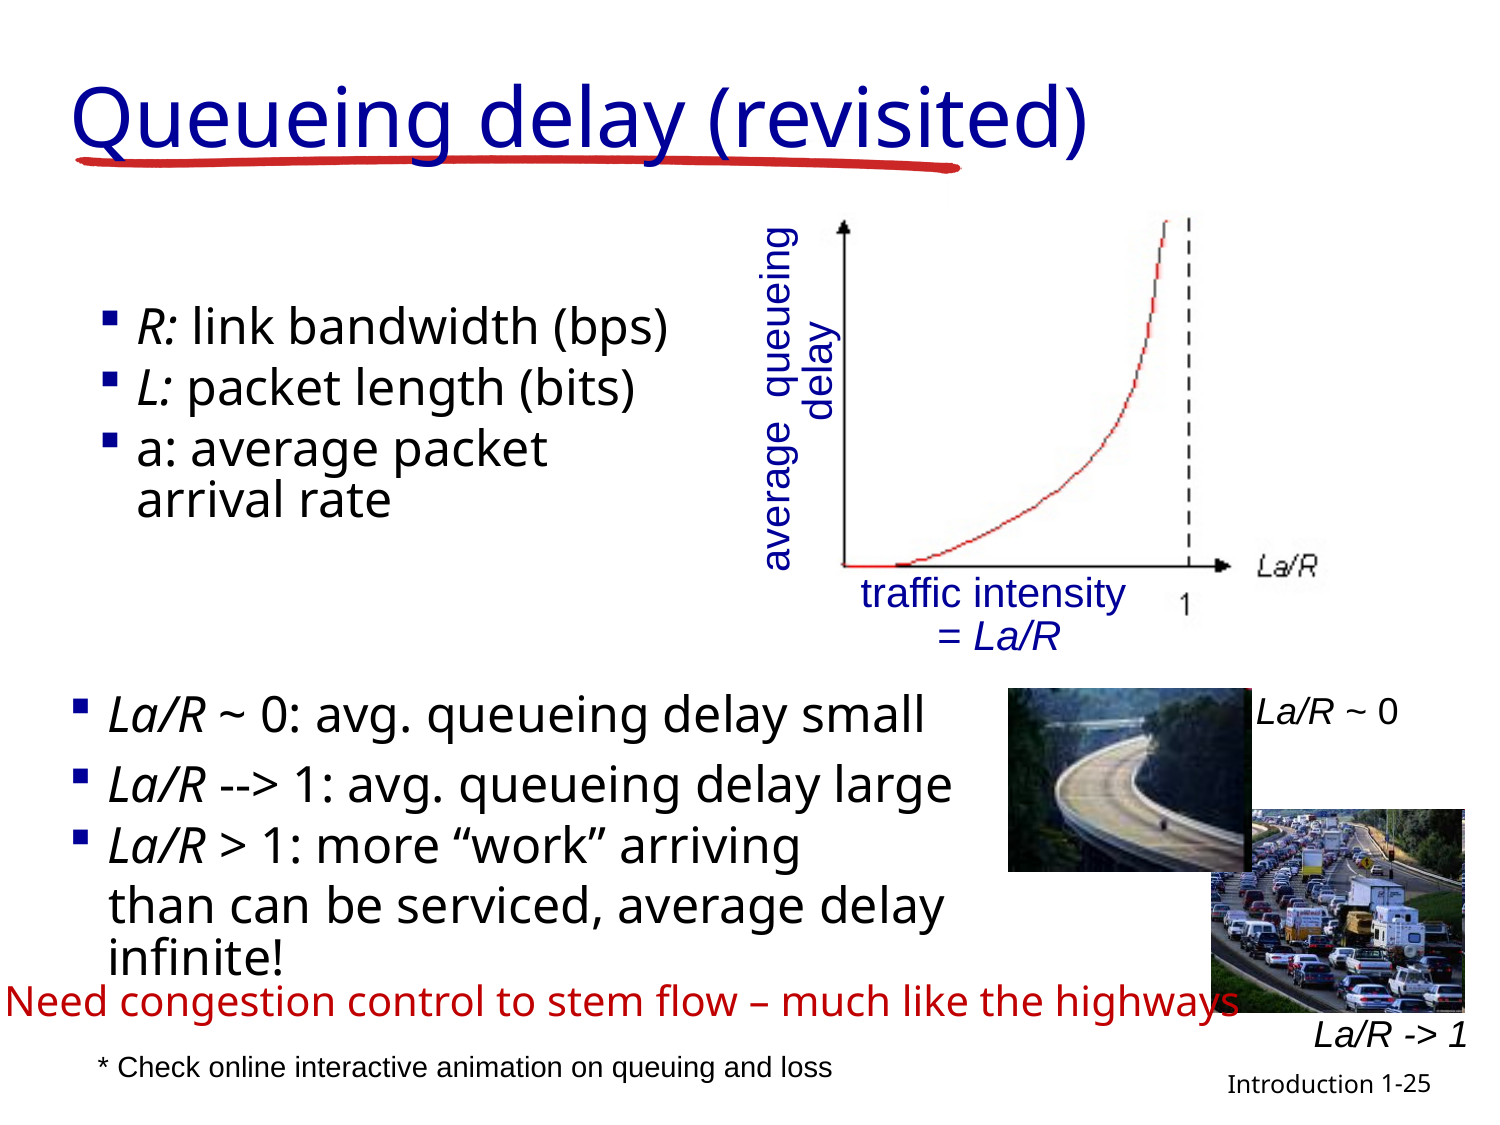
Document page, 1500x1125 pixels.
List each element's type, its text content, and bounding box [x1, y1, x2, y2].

footer Introduction [914, 1060, 1391, 1109]
text_box La/R ~ 0: avg. queueing delay small La/R --> 1: avg. queueing delay large La/R > 1: more “work” arriving than can be serviced, average delay infinite! [54, 674, 1009, 953]
text_box La/R ~ 0 [1241, 679, 1414, 740]
slide_number 1-25 [1365, 1059, 1477, 1106]
text_box * Check online interactive animation on queuing and loss [82, 1041, 850, 1091]
picture [1007, 688, 1466, 1014]
title Queueing delay (revisited) [54, 20, 1330, 208]
list R: link bandwidth (bps) L: packet length (bits) a: average packet arrival rate [83, 296, 652, 589]
picture [71, 139, 1474, 641]
text_box Need congestion control to stem flow – much like the highways [0, 966, 1256, 1032]
text_box La/R -> 1 [1299, 1002, 1484, 1062]
